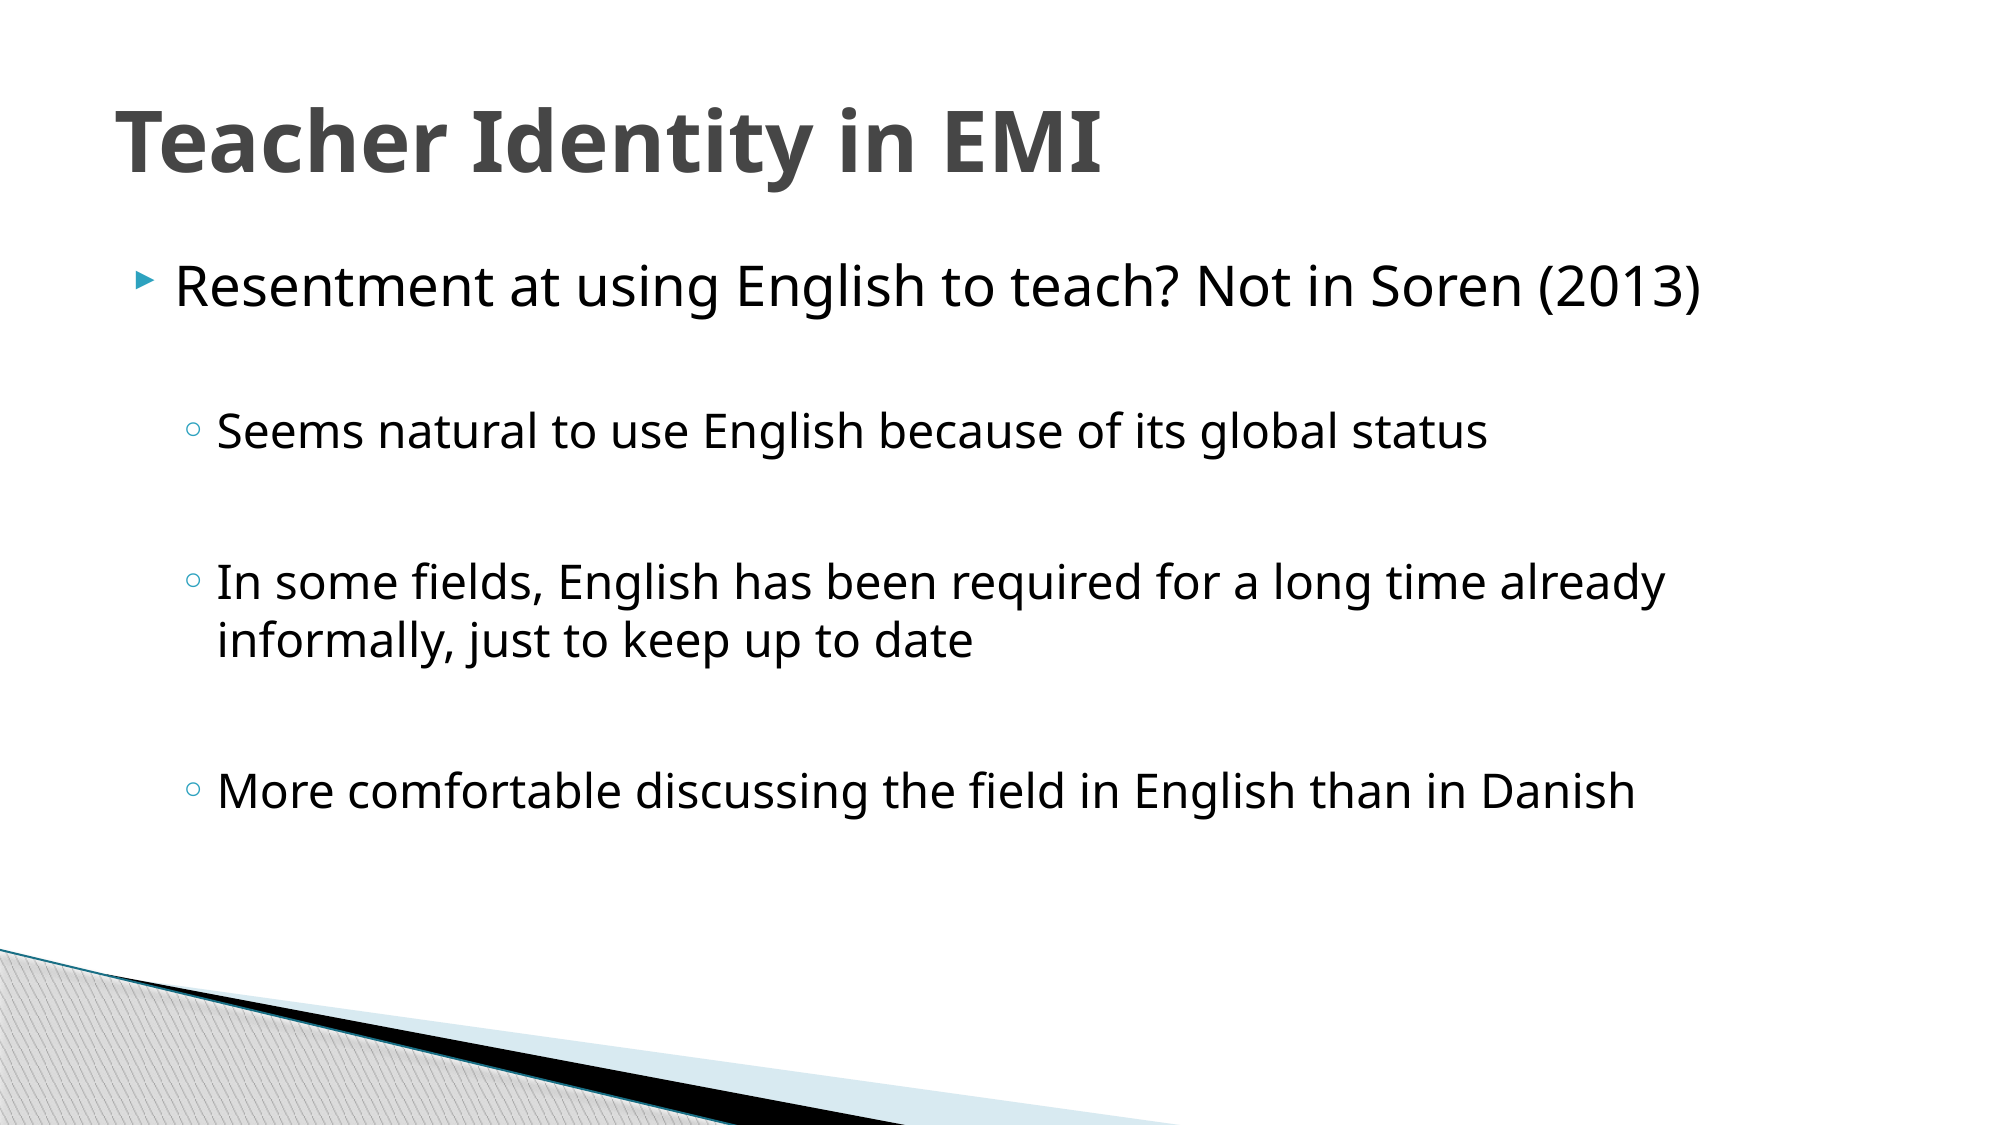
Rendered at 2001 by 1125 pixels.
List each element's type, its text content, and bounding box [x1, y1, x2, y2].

title Teacher Identity in EMI [99, 45, 1900, 233]
list Resentment at using English to teach? Not in Soren (2013) Seems natural to use English because of its global status In some fields, English has been required for a long time already informally, just to keep up to date More comfortable discussing the field in English than in Danish [99, 243, 1900, 986]
